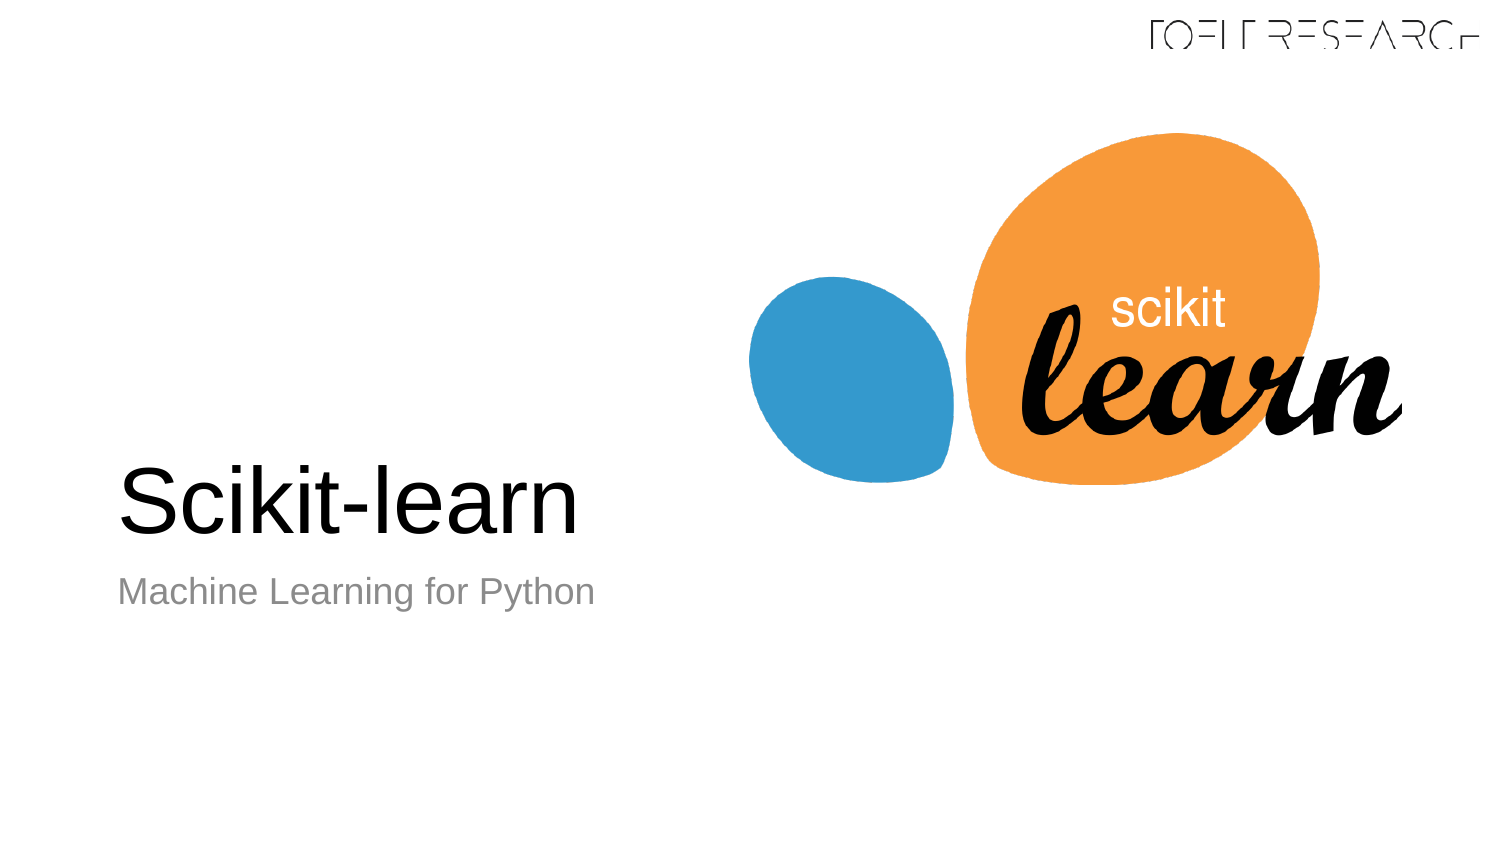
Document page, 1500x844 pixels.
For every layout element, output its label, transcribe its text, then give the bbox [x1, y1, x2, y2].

picture [749, 133, 1402, 485]
title Scikit-learn [102, 210, 1397, 562]
list Machine Learning for Python [102, 564, 1397, 750]
